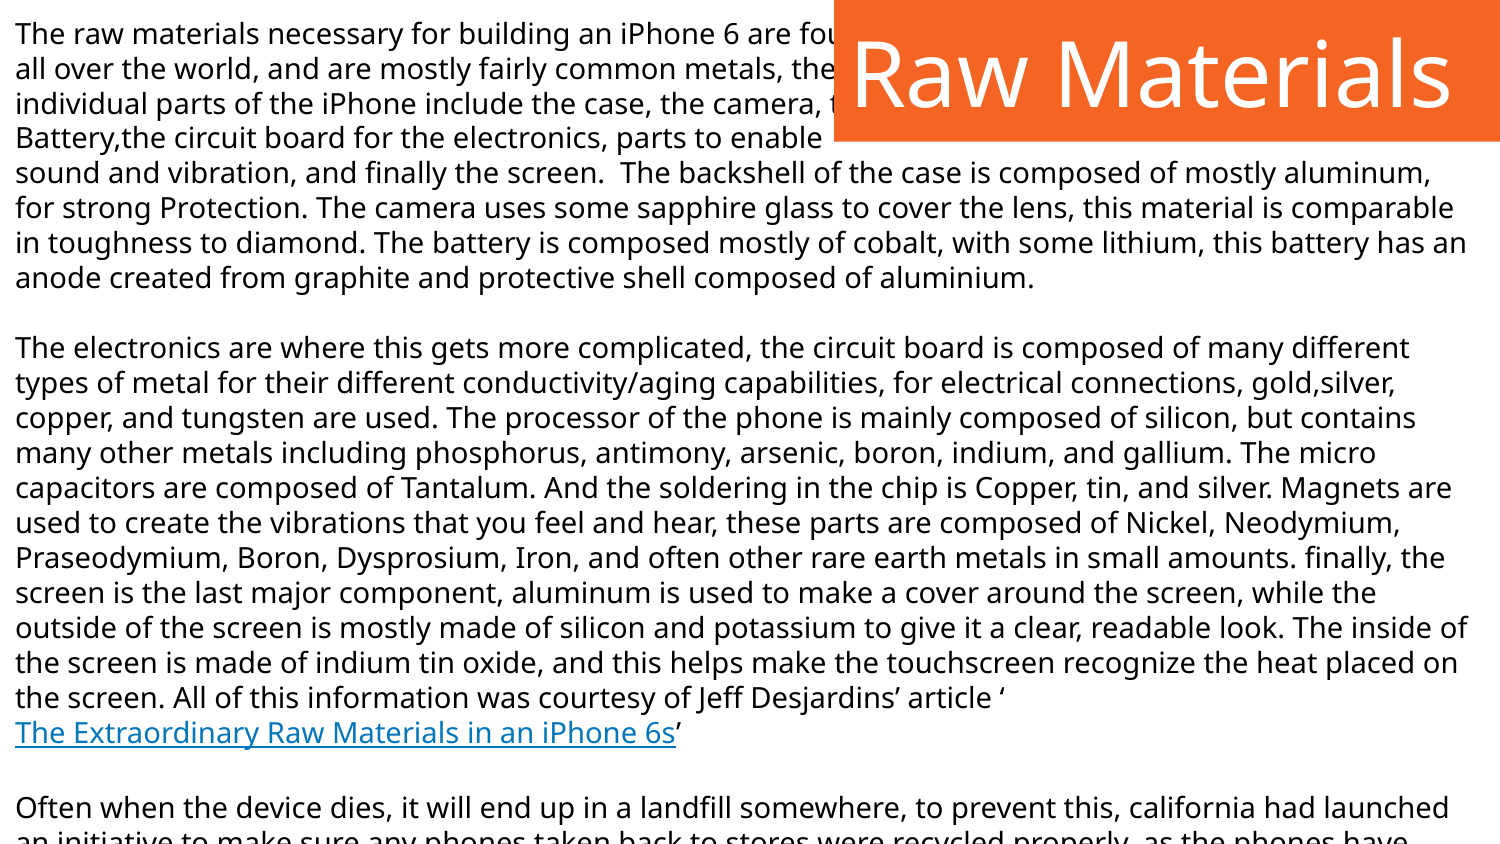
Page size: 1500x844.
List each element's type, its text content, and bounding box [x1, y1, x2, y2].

list The raw materials necessary for building an iPhone 6 are found all over the world, and are mostly fairly common metals, the individual parts of the iPhone include the case, the camera, the Battery,the circuit board for the electronics, parts to enable sound and vibration, and finally the screen. The backshell of the case is composed of mostly aluminum, for strong Protection. The camera uses some sapphire glass to cover the lens, this material is comparable in toughness to diamond. The battery is composed mostly of cobalt, with some lithium, this battery has an anode created from graphite and protective shell composed of aluminium. The electronics are where this gets more complicated, the circuit board is composed of many different types of metal for their different conductivity/aging capabilities, for electrical connections, gold,silver, copper, and tungsten are used. The processor of the phone is mainly composed of silicon, but contains many other metals including phosphorus, antimony, arsenic, boron, indium, and gallium. The micro capacitors are composed of Tantalum. And the soldering in the chip is Copper, tin, and silver. Magnets are used to create the vibrations that you feel and hear, these parts are composed of Nickel, Neodymium, Praseodymium, Boron, Dysprosium, Iron, and often other rare earth metals in small amounts. finally, the screen is the last major component, aluminum is used to make a cover around the screen, while the outside of the screen is mostly made of silicon and potassium to give it a clear, readable look. The inside of the screen is made of indium tin oxide, and this helps make the touchscreen recognize the heat placed on the screen. All of this information was courtesy of Jeff Desjardins’ article ‘The Extraordinary Raw Materials in an iPhone 6s’ Often when the device dies, it will end up in a landfill somewhere, to prevent this, california had launched an initiative to make sure any phones taken back to stores were recycled properly, as the phones have toxic waste inside of them, according to DSTC’s report ‘Cell Phone Recycling’. [0, 0, 1489, 844]
title Raw Materials [834, 0, 1500, 142]
